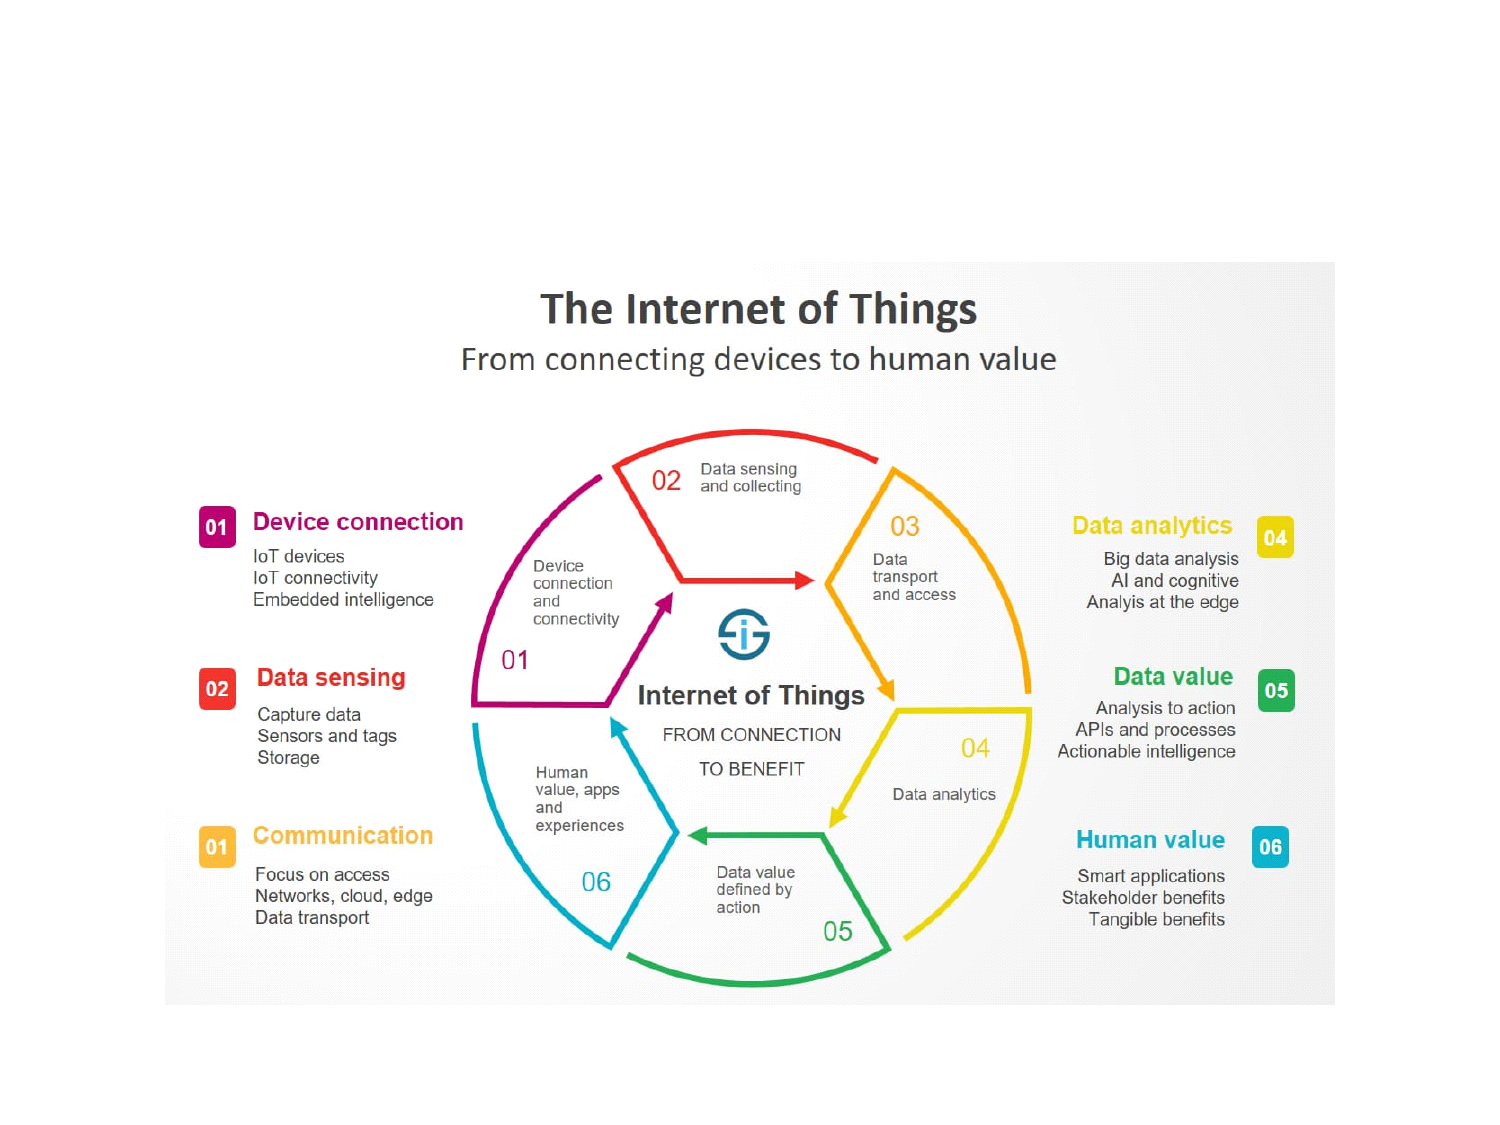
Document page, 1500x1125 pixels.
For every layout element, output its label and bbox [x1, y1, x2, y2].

list [165, 262, 1335, 1006]
